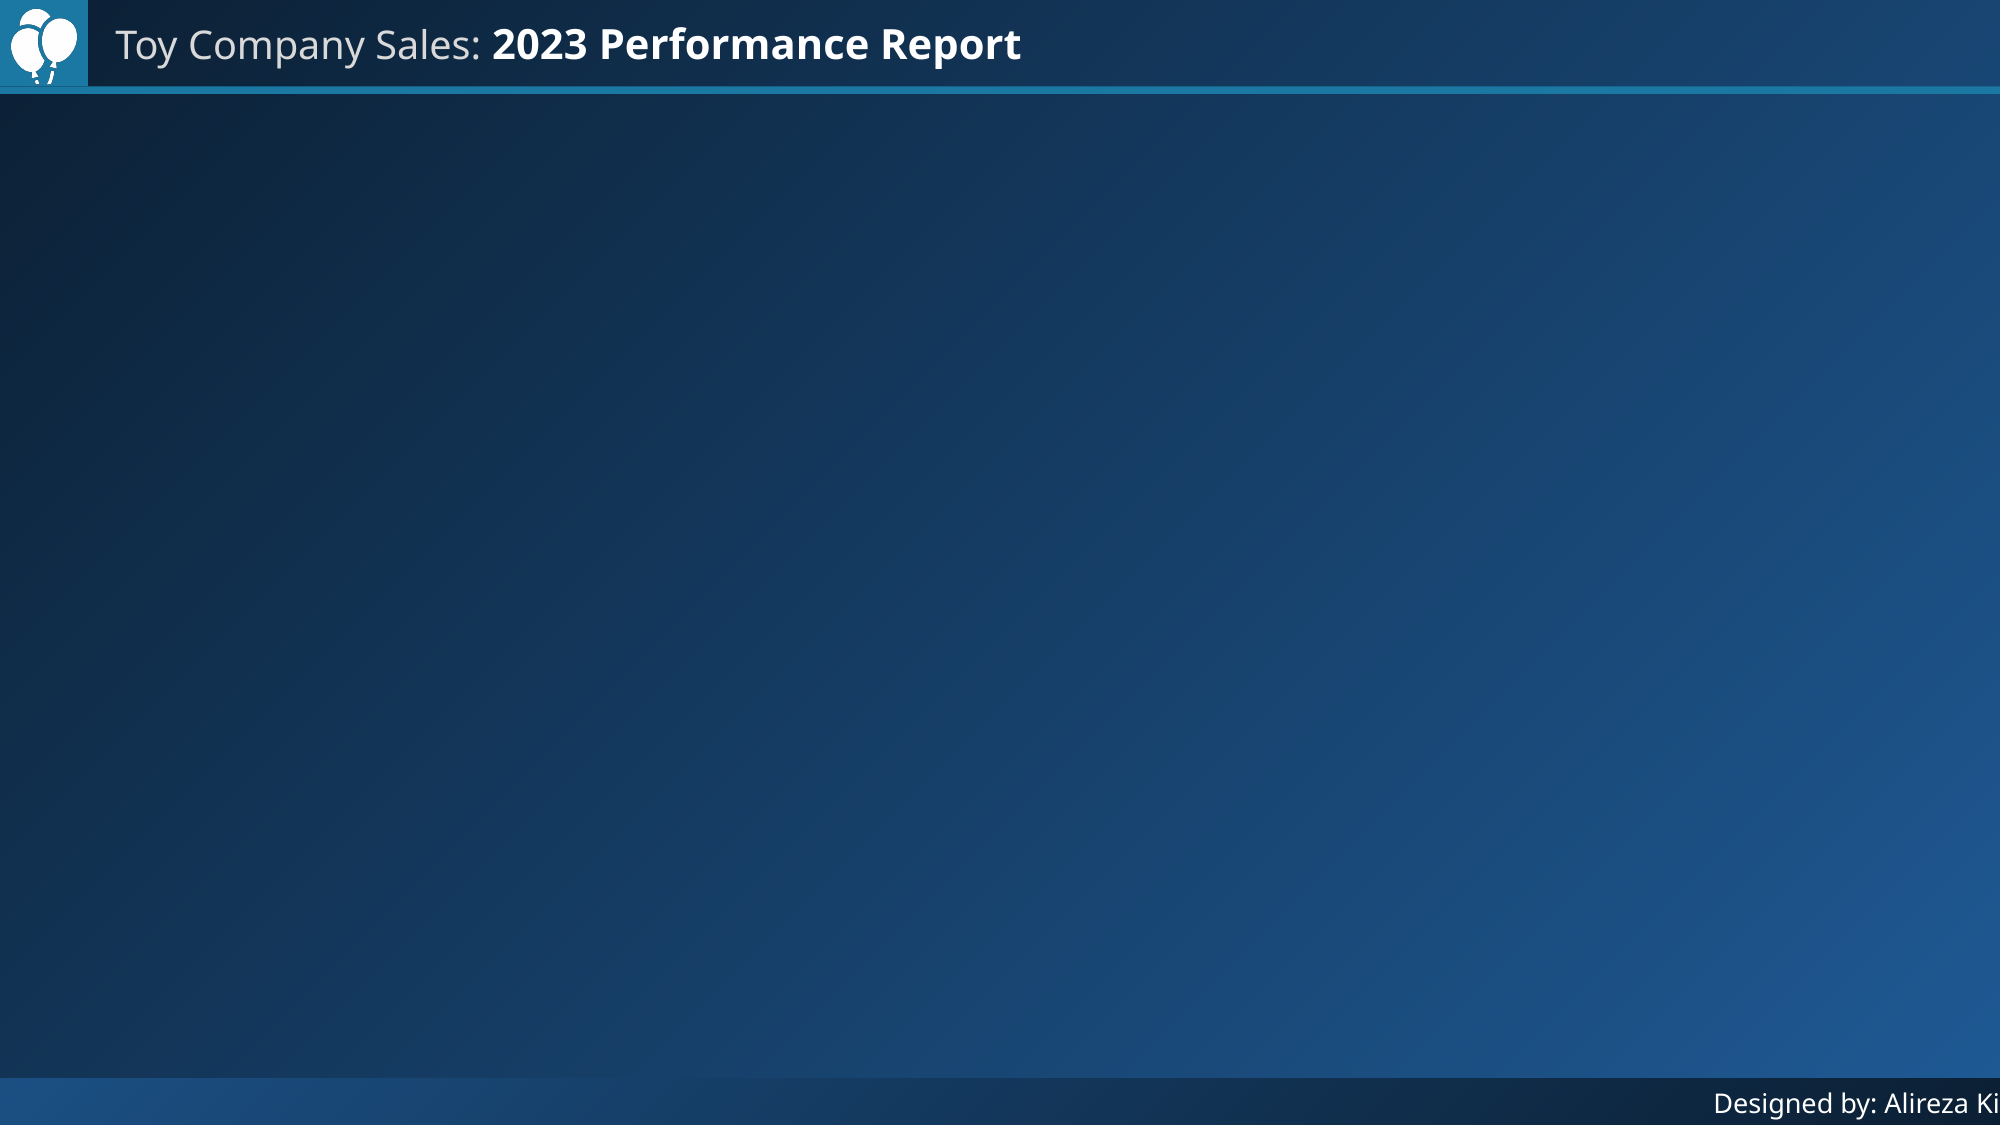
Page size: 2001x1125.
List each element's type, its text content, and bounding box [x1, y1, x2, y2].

text_box [0, 85, 2000, 95]
picture [0, 1, 89, 91]
text_box [0, 1077, 2000, 1125]
text_box Toy Company Sales: 2023 Performance Report [100, 10, 1143, 75]
text_box Designed by: Alireza Kia [1698, 1078, 2000, 1125]
